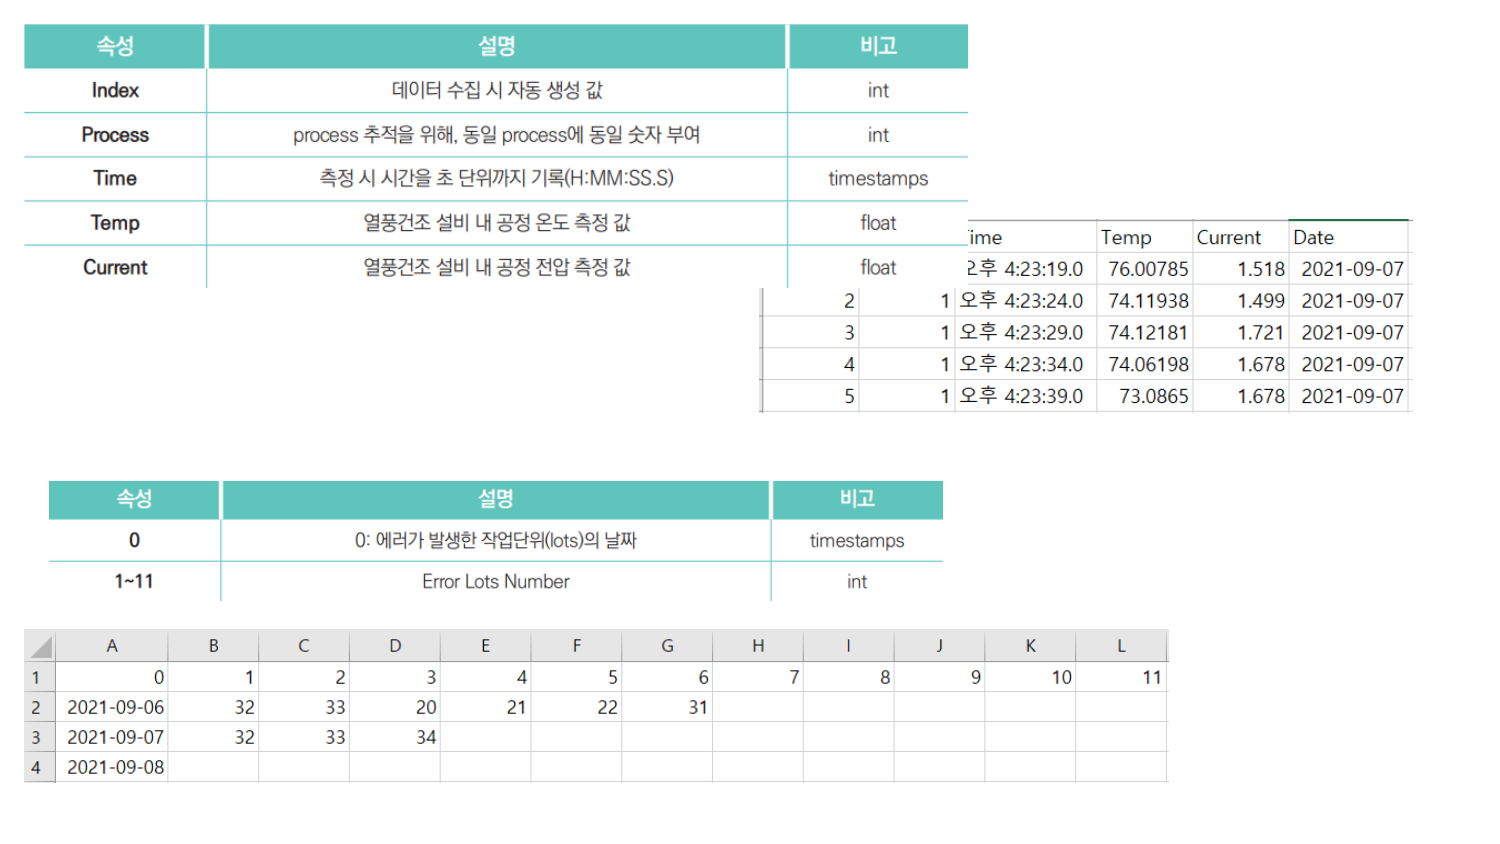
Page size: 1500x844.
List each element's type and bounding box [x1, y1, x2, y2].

picture [49, 481, 943, 602]
picture [24, 629, 1169, 784]
picture [24, 24, 1413, 413]
